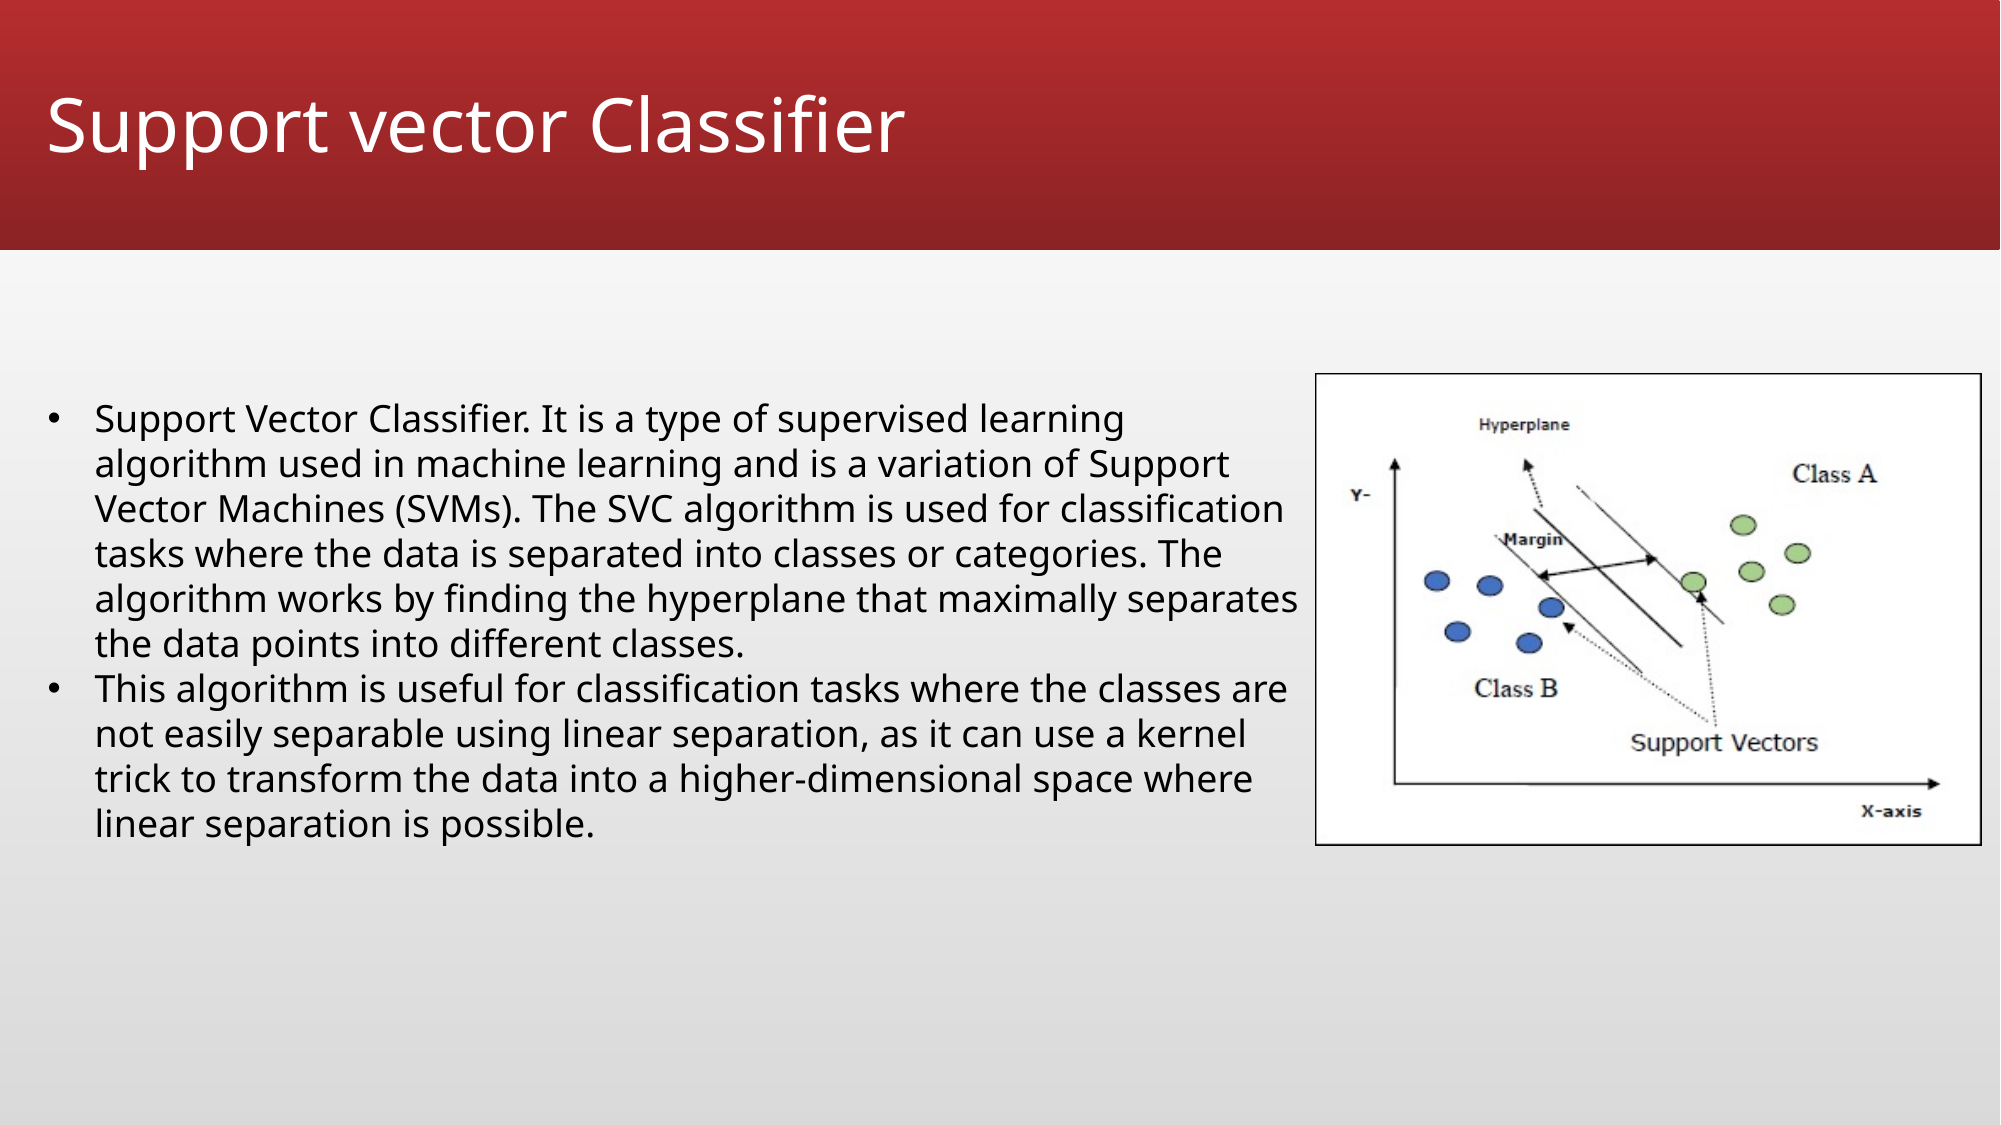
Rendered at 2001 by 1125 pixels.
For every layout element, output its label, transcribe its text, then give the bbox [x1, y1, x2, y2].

text_box Support Vector Classifier. It is a type of supervised learning algorithm used in machine learning and is a variation of Support Vector Machines (SVMs). The SVC algorithm is used for classification tasks where the data is separated into classes or categories. The algorithm works by finding the hyperplane that maximally separates the data points into different classes. This algorithm is useful for classification tasks where the classes are not easily separable using linear separation, as it can use a kernel trick to transform the data into a higher-dimensional space where linear separation is possible. [32, 387, 1321, 1125]
picture [1315, 373, 1982, 846]
title Support vector Classifier [31, 19, 1682, 237]
